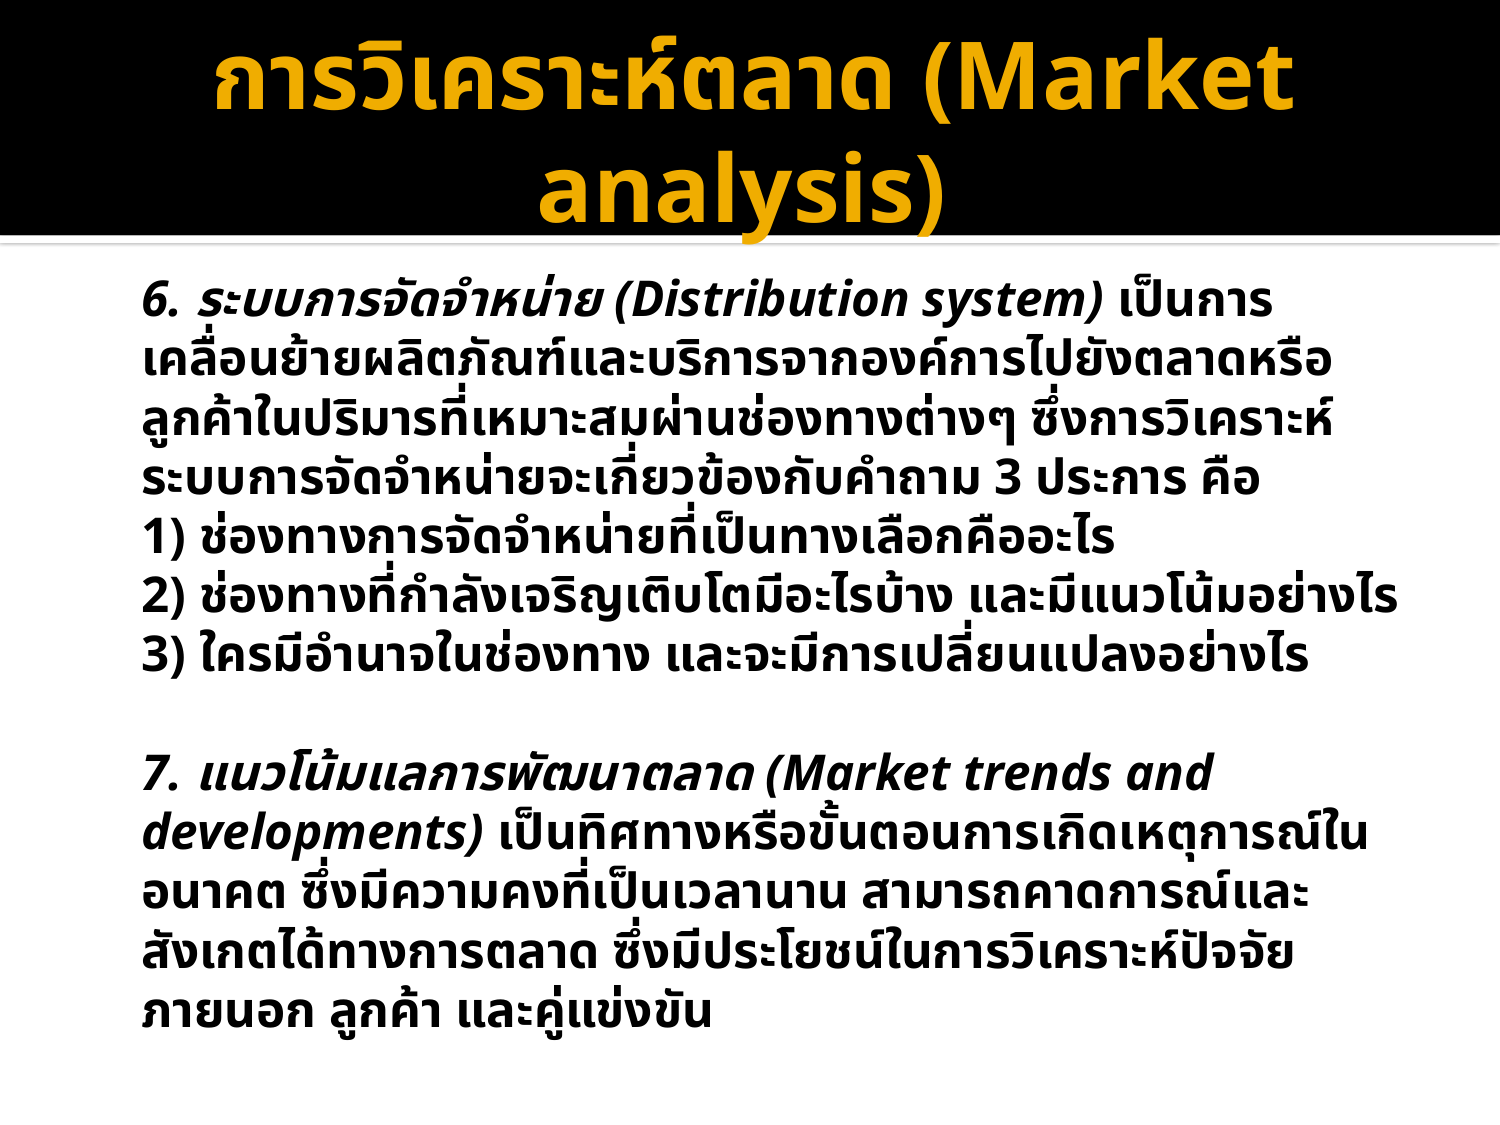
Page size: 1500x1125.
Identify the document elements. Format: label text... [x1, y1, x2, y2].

title การวิเคราะห์ตลาด (Market analysis) [75, 25, 1425, 231]
list 6. ระบบการจัดจำหน่าย (Distribution system) เป็นการเคลื่อนย้ายผลิตภัณฑ์และบริการจากองค์การไปยังตลาดหรือลูกค้าในปริมารที่เหมาะสมผ่านช่องทางต่างๆ ซึ่งการวิเคราะห์ระบบการจัดจำหน่ายจะเกี่ยวข้องกับคำถาม 3 ประการ คือ 1) ช่องทางการจัดจำหน่ายที่เป็นทางเลือกคืออะไร 2) ช่องทางที่กำลังเจริญเติบโตมีอะไรบ้าง และมีแนวโน้มอย่างไร 3) ใครมีอำนาจในช่องทาง และจะมีการเปลี่ยนแปลงอย่างไร 7. แนวโน้มแลการพัฒนาตลาด (Market trends and developments) เป็นทิศทางหรือขั้นตอนการเกิดเหตุการณ์ในอนาคต ซึ่งมีความคงที่เป็นเวลานาน สามารถคาดการณ์และสังเกตได้ทางการตลาด ซึ่งมีประโยชน์ในการวิเคราะห์ปัจจัยภายนอก ลูกค้า และคู่แข่งขัน [75, 252, 1425, 1125]
